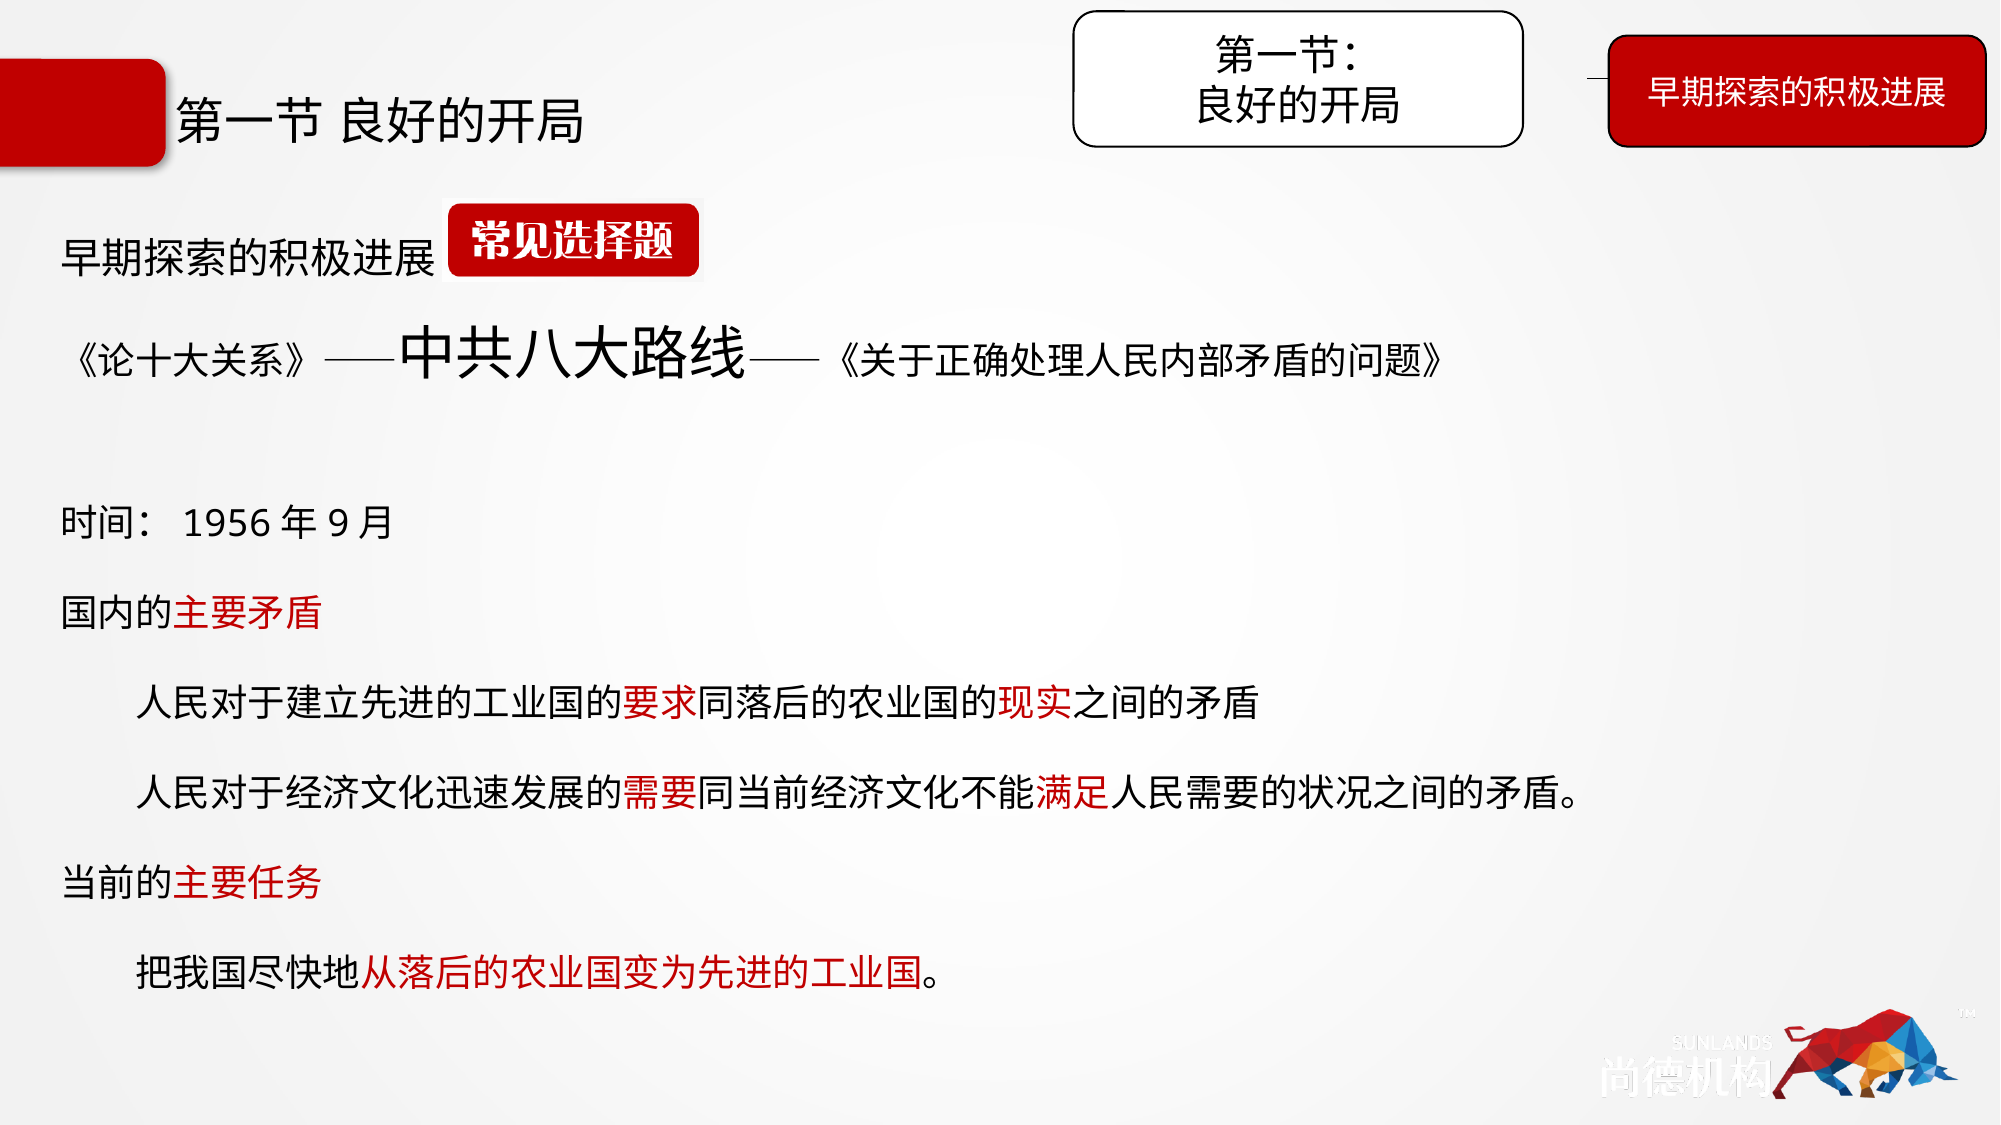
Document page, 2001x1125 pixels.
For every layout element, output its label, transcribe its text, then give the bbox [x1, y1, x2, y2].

title 第一节 良好的开局 [159, 79, 737, 169]
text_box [1073, 11, 1986, 147]
picture [0, 0, 2001, 1125]
list 早期探索的积极进展 《论十大关系》——中共八大路线——《关于正确处理人民内部矛盾的问题》 时间：1956年9月 国内的主要矛盾 人民对于建立先进的工业国的要求同落后的农业国的现实之间的矛盾 人民对于经济文化迅速发展的需要同当前经济文化不能满足人民需要的状况之间的矛盾。 当前的主要任务 把我国尽快地从落后的农业国变为先进的工业国。 [45, 198, 1895, 1018]
